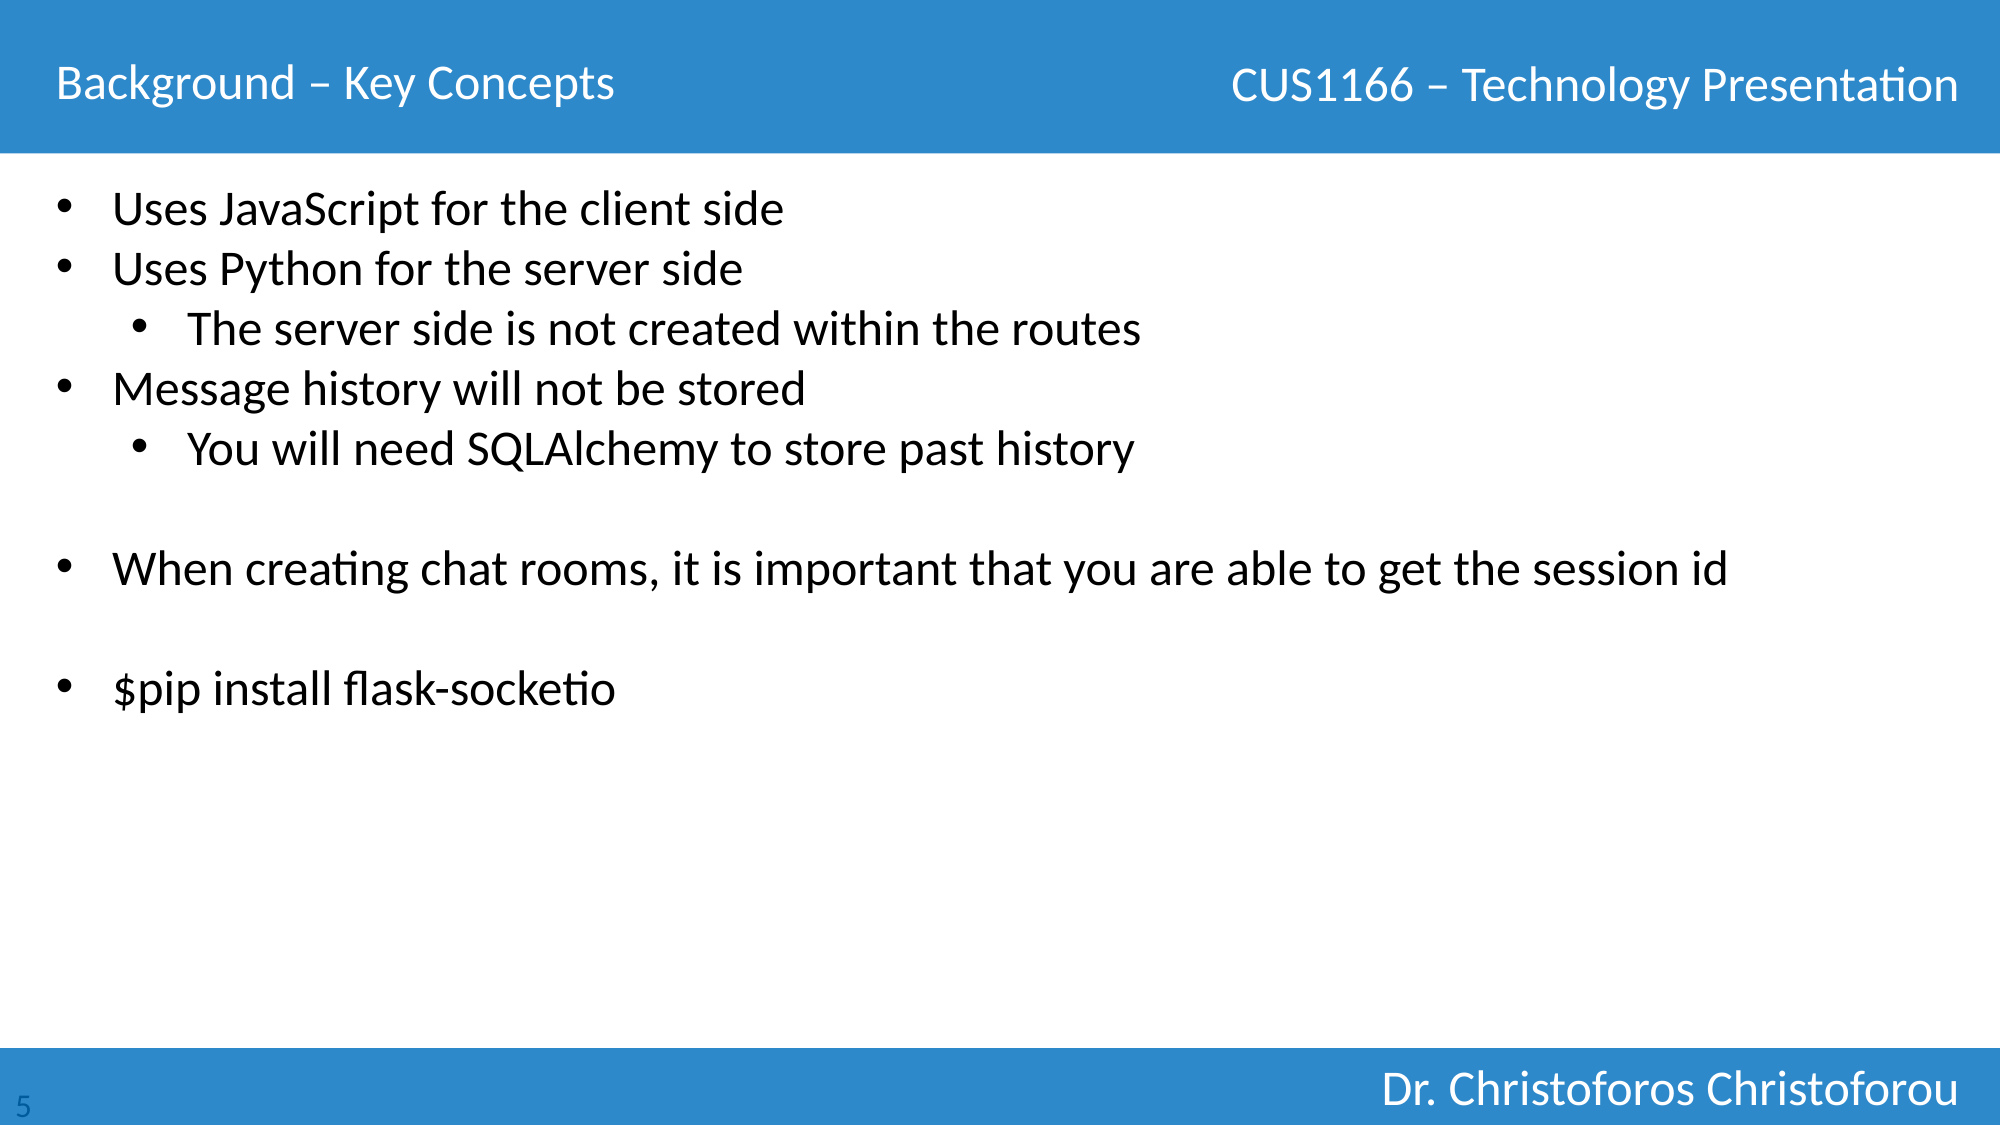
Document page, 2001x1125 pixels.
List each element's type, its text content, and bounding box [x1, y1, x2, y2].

text_box Background – Key Concepts [41, 41, 1330, 117]
text_box Uses JavaScript for the client side Uses Python for the server side The server side is not created within the routes Message history will not be stored You will need SQLAlchemy to store past history When creating chat rooms, it is important that you are able to get the session id $pip install flask-socketio [41, 168, 1943, 723]
